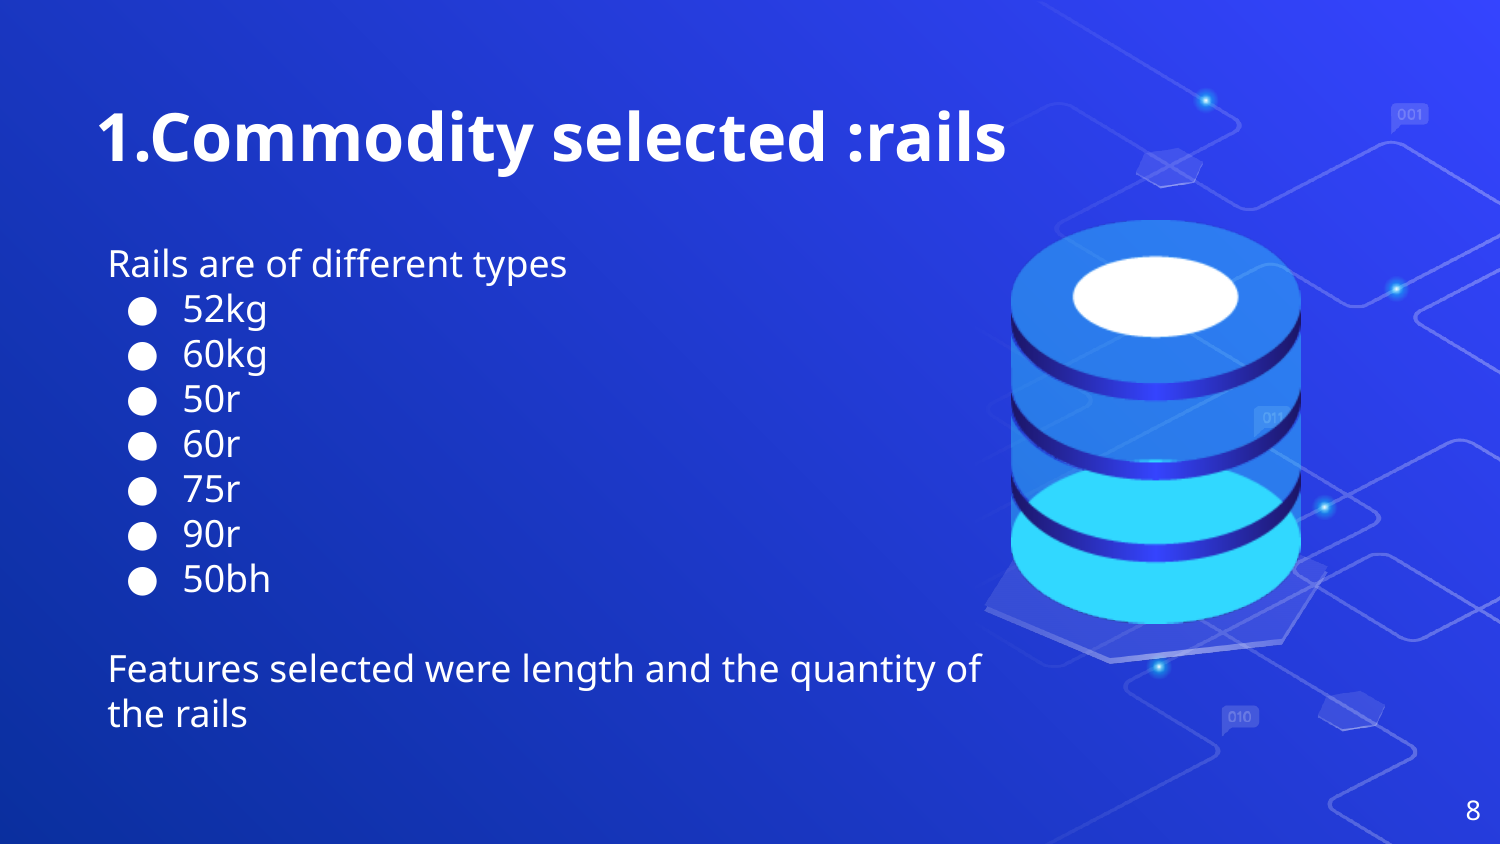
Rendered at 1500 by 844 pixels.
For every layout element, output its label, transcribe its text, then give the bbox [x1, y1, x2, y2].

text_box Rails are of different types 52kg 60kg 50r 60r 75r 90r 50bh Features selected were length and the quantity of the rails [92, 224, 1005, 561]
picture [0, 0, 1500, 844]
slide_number ‹#› [1391, 779, 1482, 844]
title 1.Commodity selected :rails [95, 33, 1082, 175]
